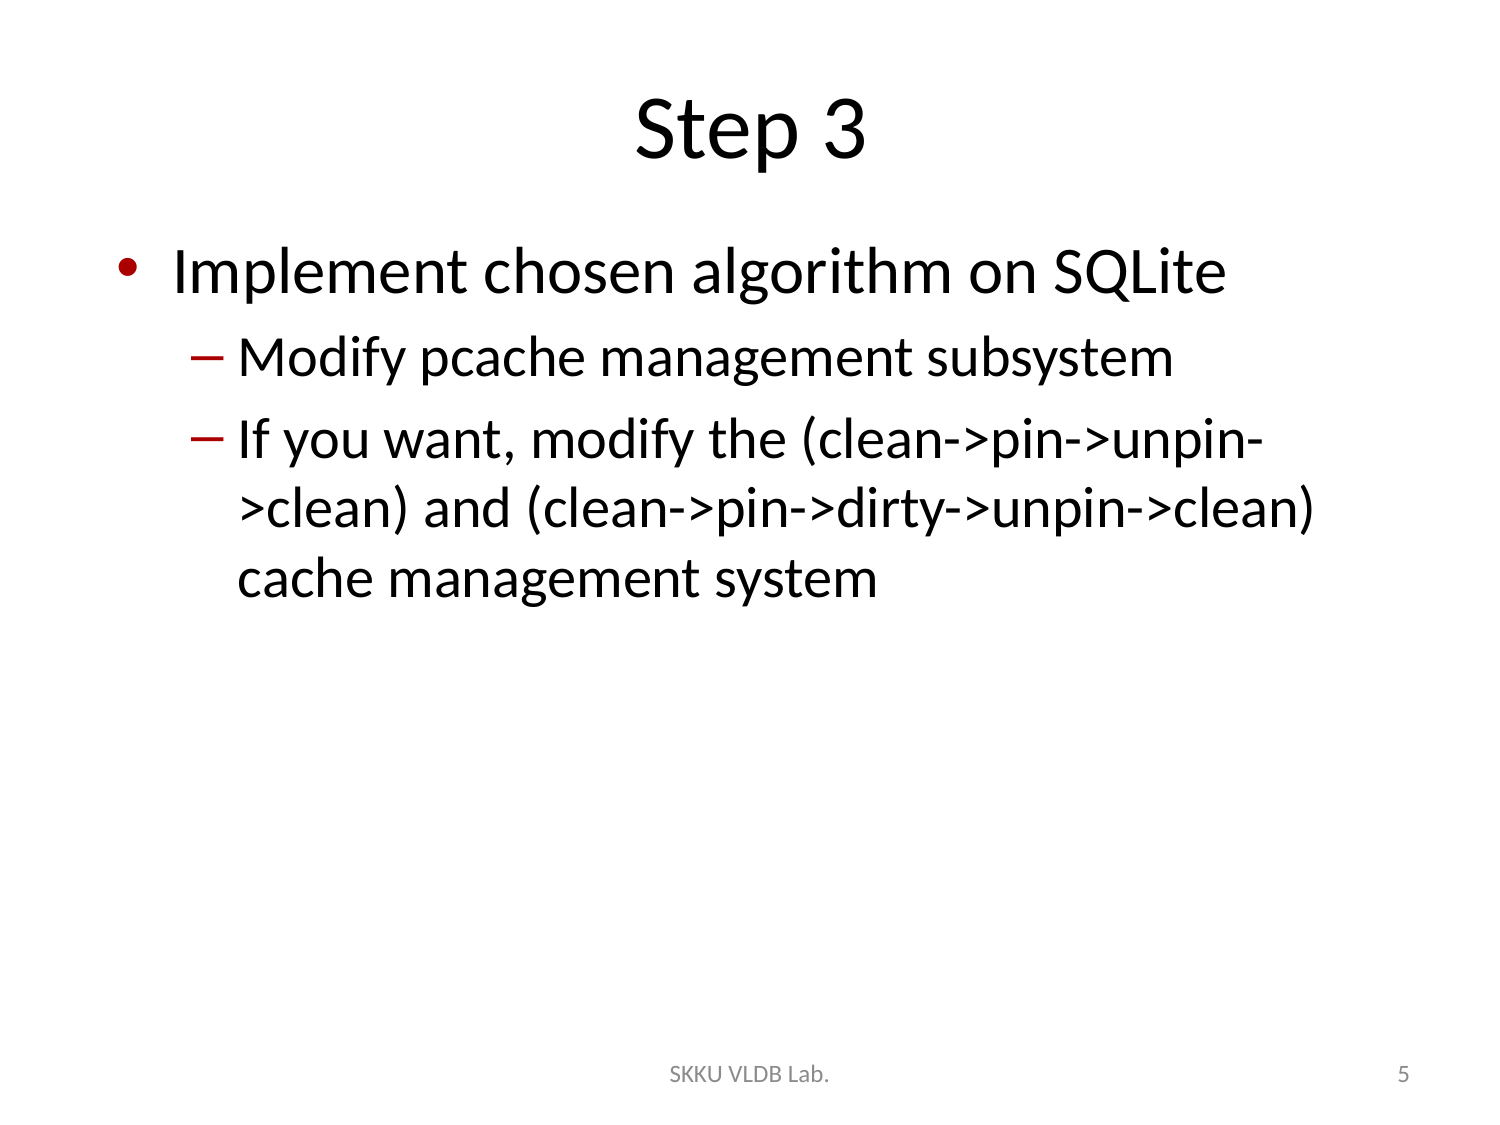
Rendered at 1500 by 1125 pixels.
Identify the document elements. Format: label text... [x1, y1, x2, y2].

title Step 3 [101, 45, 1402, 198]
list Implement chosen algorithm on SQLite Modify pcache management subsystem If you want, modify the (clean->pin->unpin->clean) and (clean->pin->dirty->unpin->clean) cache management system [101, 218, 1402, 1005]
footer SKKU VLDB Lab. [512, 1042, 988, 1103]
slide_number 5 [1074, 1042, 1425, 1103]
